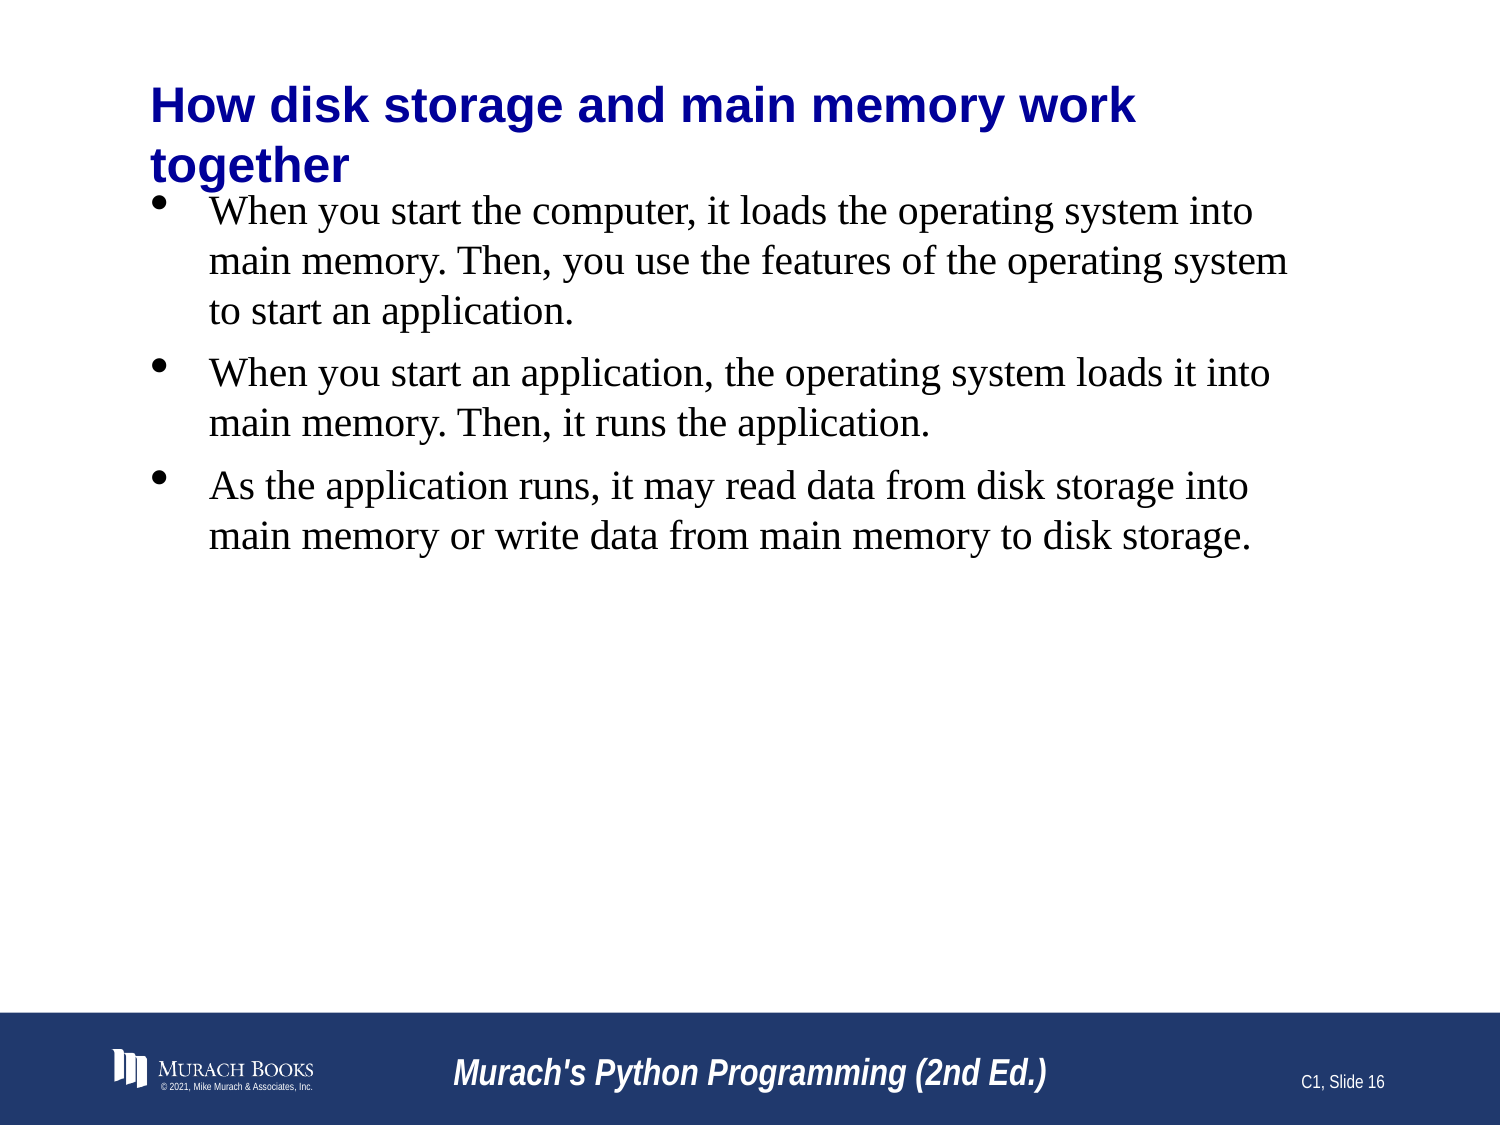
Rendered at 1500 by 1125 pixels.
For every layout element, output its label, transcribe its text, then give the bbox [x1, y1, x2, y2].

footer © 2021, Mike Murach & Associates, Inc. [12, 1025, 463, 1100]
slide_number C1, Slide 16 [1087, 1025, 1400, 1100]
slide_number Murach's Python Programming (2nd Ed.) [463, 1025, 1075, 1100]
list When you start the computer, it loads the operating system into main memory. Then, you use the features of the operating system to start an application. When you start an application, the operating system loads it into main memory. Then, it runs the application. As the application runs, it may read data from disk storage into main memory or write data from main memory to disk storage. [137, 174, 1350, 975]
title How disk storage and main memory work together [150, 102, 1350, 164]
